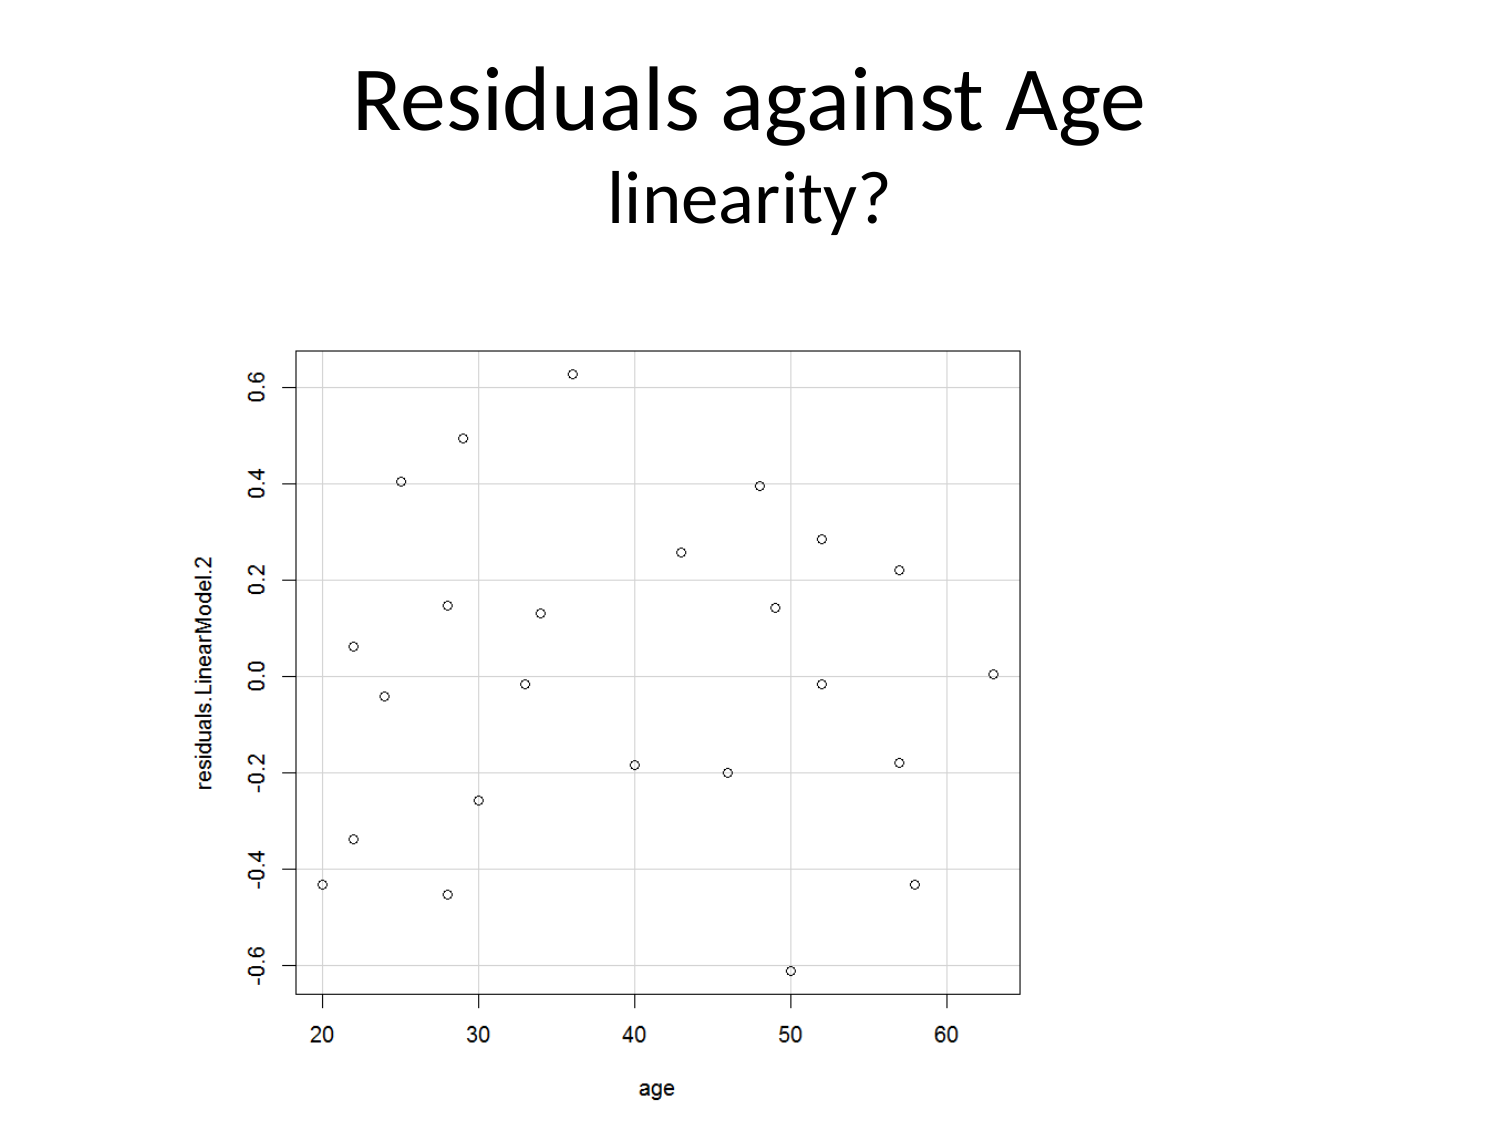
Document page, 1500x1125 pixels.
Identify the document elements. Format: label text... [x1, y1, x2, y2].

title Residuals against Age linearity? [75, 45, 1425, 233]
picture [187, 242, 1076, 1125]
